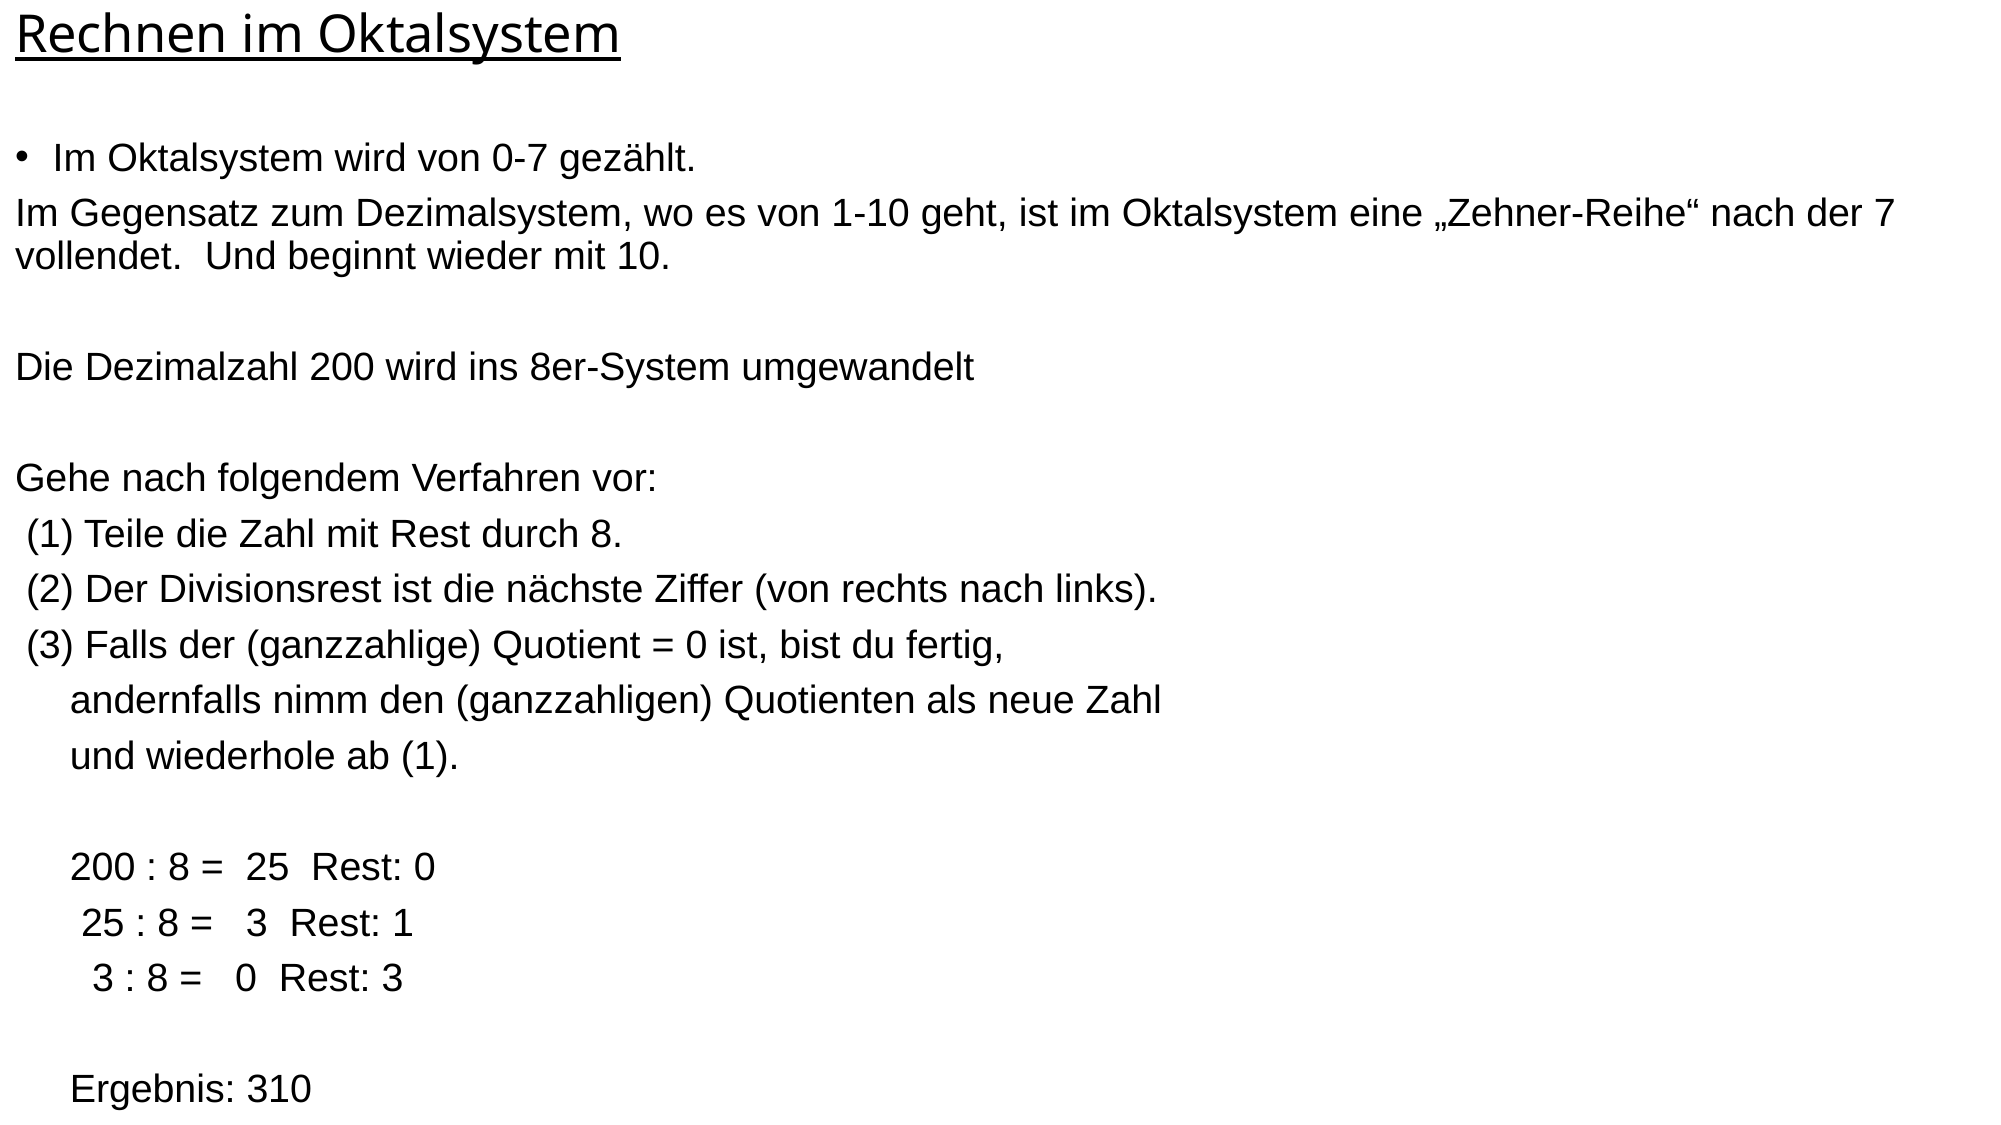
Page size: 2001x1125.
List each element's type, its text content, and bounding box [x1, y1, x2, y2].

title Rechnen im Oktalsystem [0, 0, 1327, 72]
list Im Oktalsystem wird von 0-7 gezählt. Im Gegensatz zum Dezimalsystem, wo es von 1-10 geht, ist im Oktalsystem eine „Zehner-Reihe“ nach der 7 vollendet. Und beginnt wieder mit 10. Die Dezimalzahl 200 wird ins 8er-System umgewandelt Gehe nach folgendem Verfahren vor: (1) Teile die Zahl mit Rest durch 8. (2) Der Divisionsrest ist die nächste Ziffer (von rechts nach links). (3) Falls der (ganzzahlige) Quotient = 0 ist, bist du fertig, andernfalls nimm den (ganzzahligen) Quotienten als neue Zahl und wiederhole ab (1). 200 : 8 = 25 Rest: 0 25 : 8 = 3 Rest: 1 3 : 8 = 0 Rest: 3 Ergebnis: 310 [0, 129, 2000, 1125]
